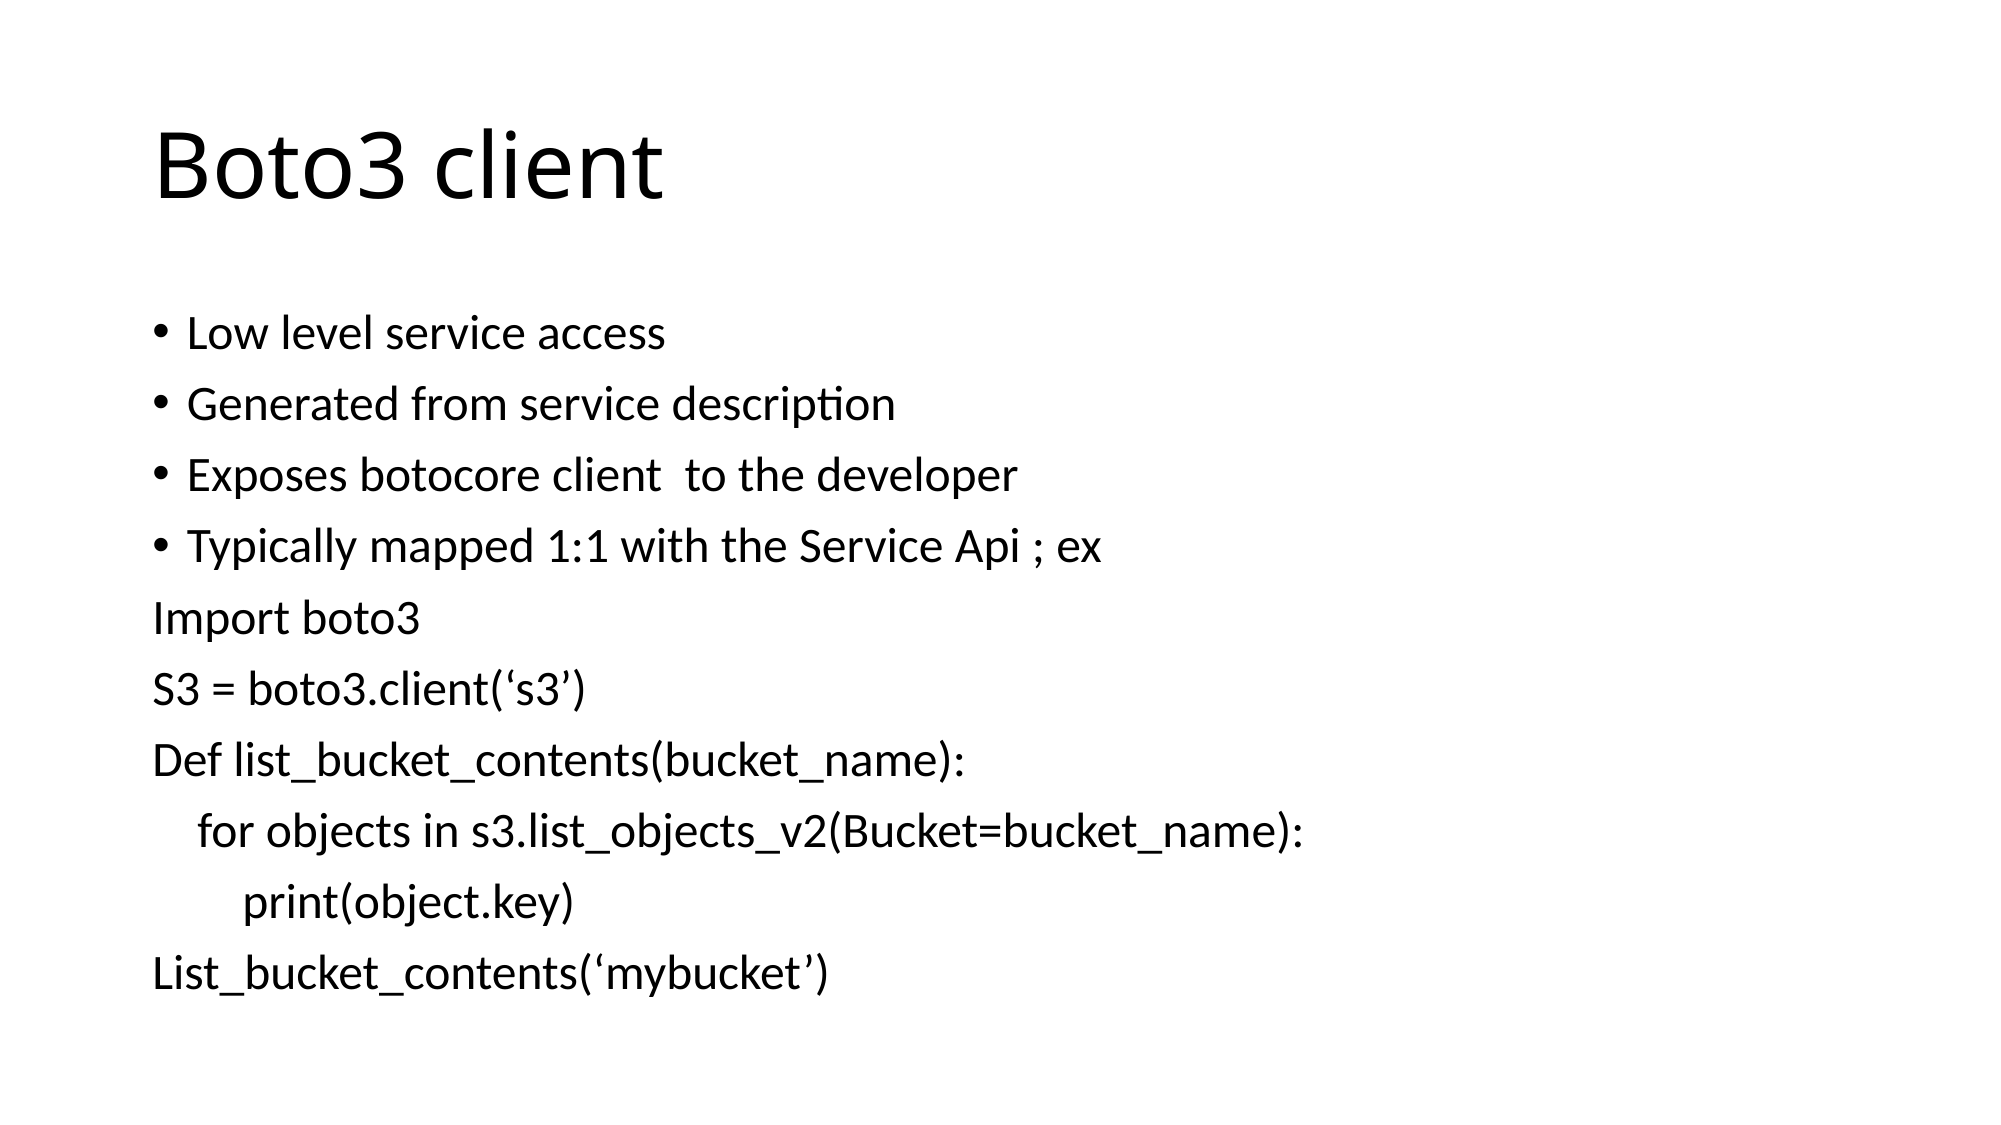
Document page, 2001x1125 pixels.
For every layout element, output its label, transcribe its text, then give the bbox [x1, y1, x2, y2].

title Boto3 client [137, 59, 1863, 278]
list Low level service access Generated from service description Exposes botocore client to the developer Typically mapped 1:1 with the Service Api ; ex Import boto3 S3 = boto3.client(‘s3’) Def list_bucket_contents(bucket_name): for objects in s3.list_objects_v2(Bucket=bucket_name): print(object.key) List_bucket_contents(‘mybucket’) [137, 299, 1863, 1014]
